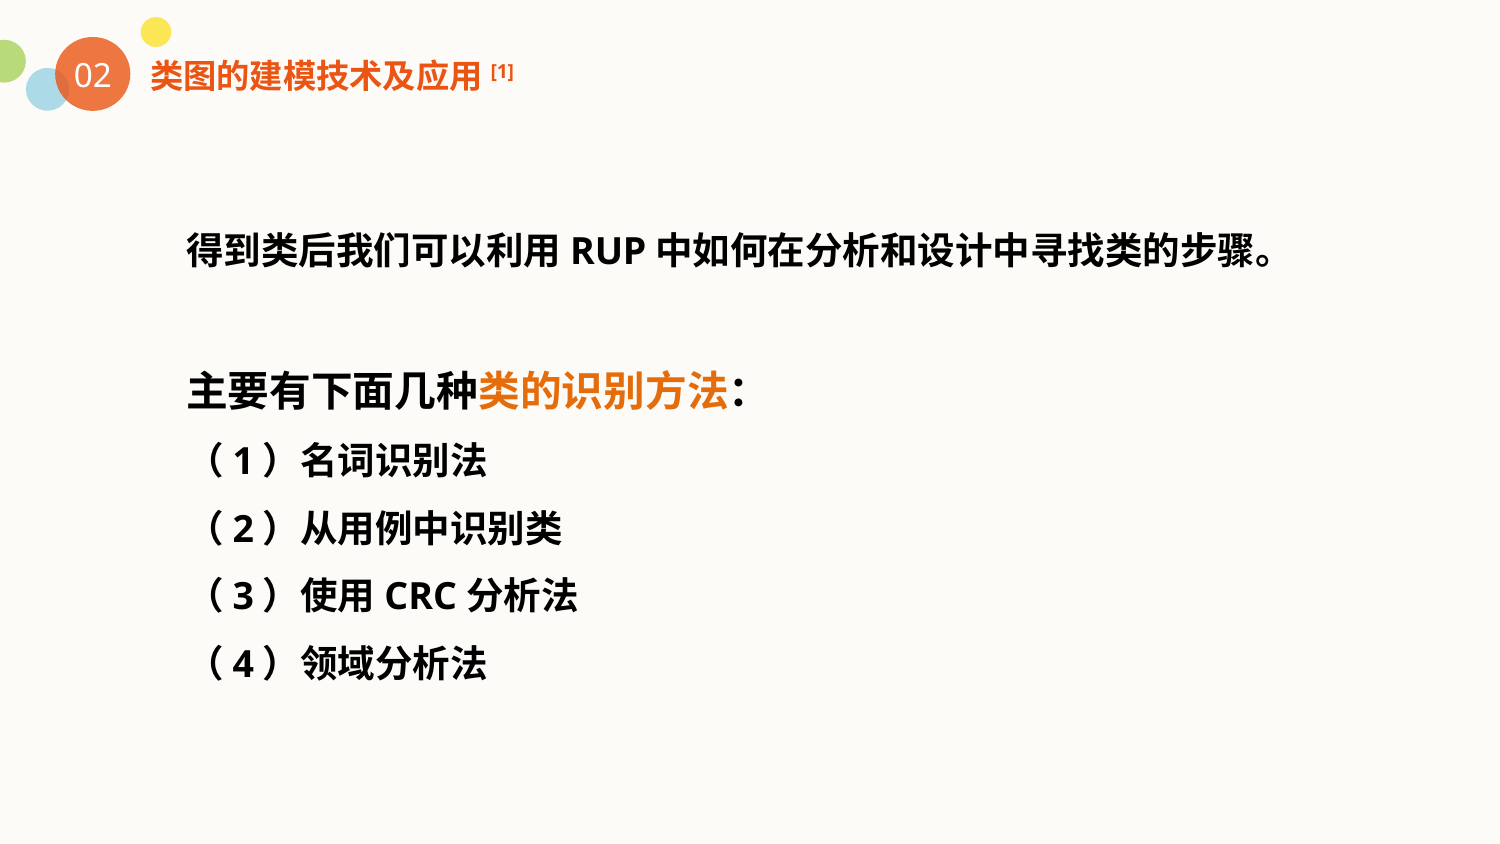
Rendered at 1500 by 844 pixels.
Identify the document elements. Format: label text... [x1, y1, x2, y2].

text_box [0, 39, 26, 83]
text_box [55, 36, 131, 111]
text_box 类图的建模技术及应用[1] [150, 55, 573, 96]
text_box [140, 17, 172, 48]
text_box 得到类后我们可以利用RUP中如何在分析和设计中寻找类的步骤。 主要有下面几种类的识别方法： （1）名词识别法 （2）从用例中识别类 （3）使用CRC分析法 （4）领域分析法 [171, 197, 1365, 692]
text_box 02 [65, 53, 121, 94]
text_box [25, 67, 66, 111]
